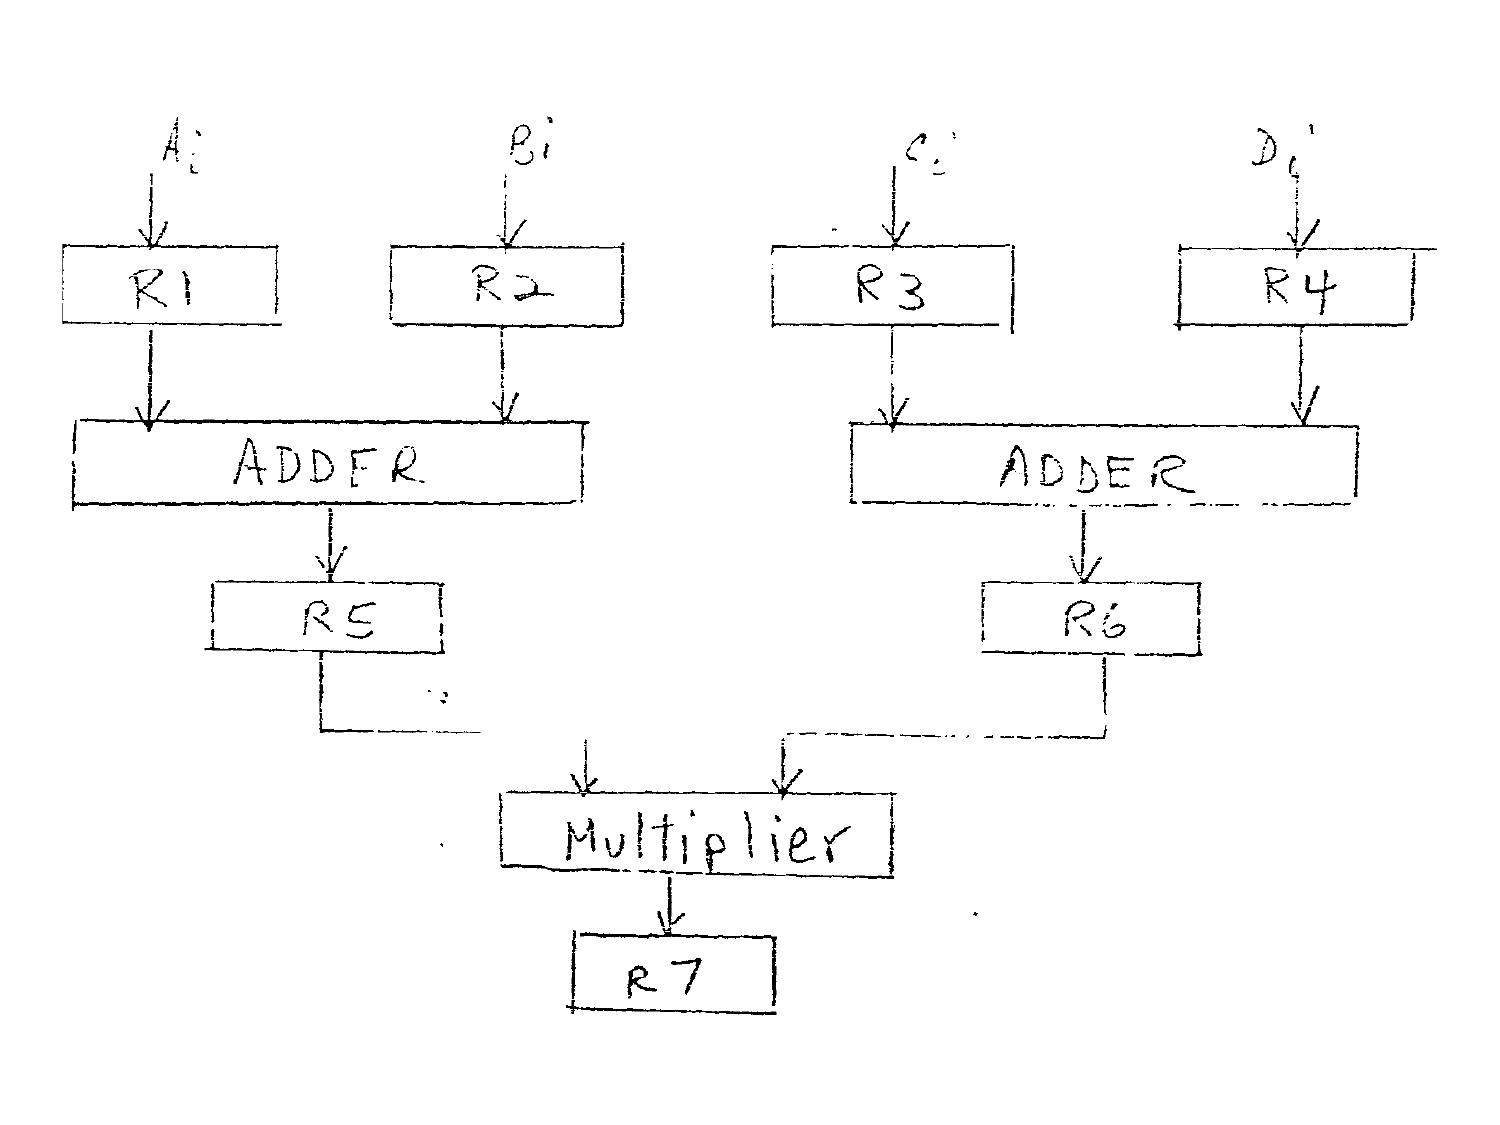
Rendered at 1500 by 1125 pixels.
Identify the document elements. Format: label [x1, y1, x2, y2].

picture [62, 99, 1438, 1038]
